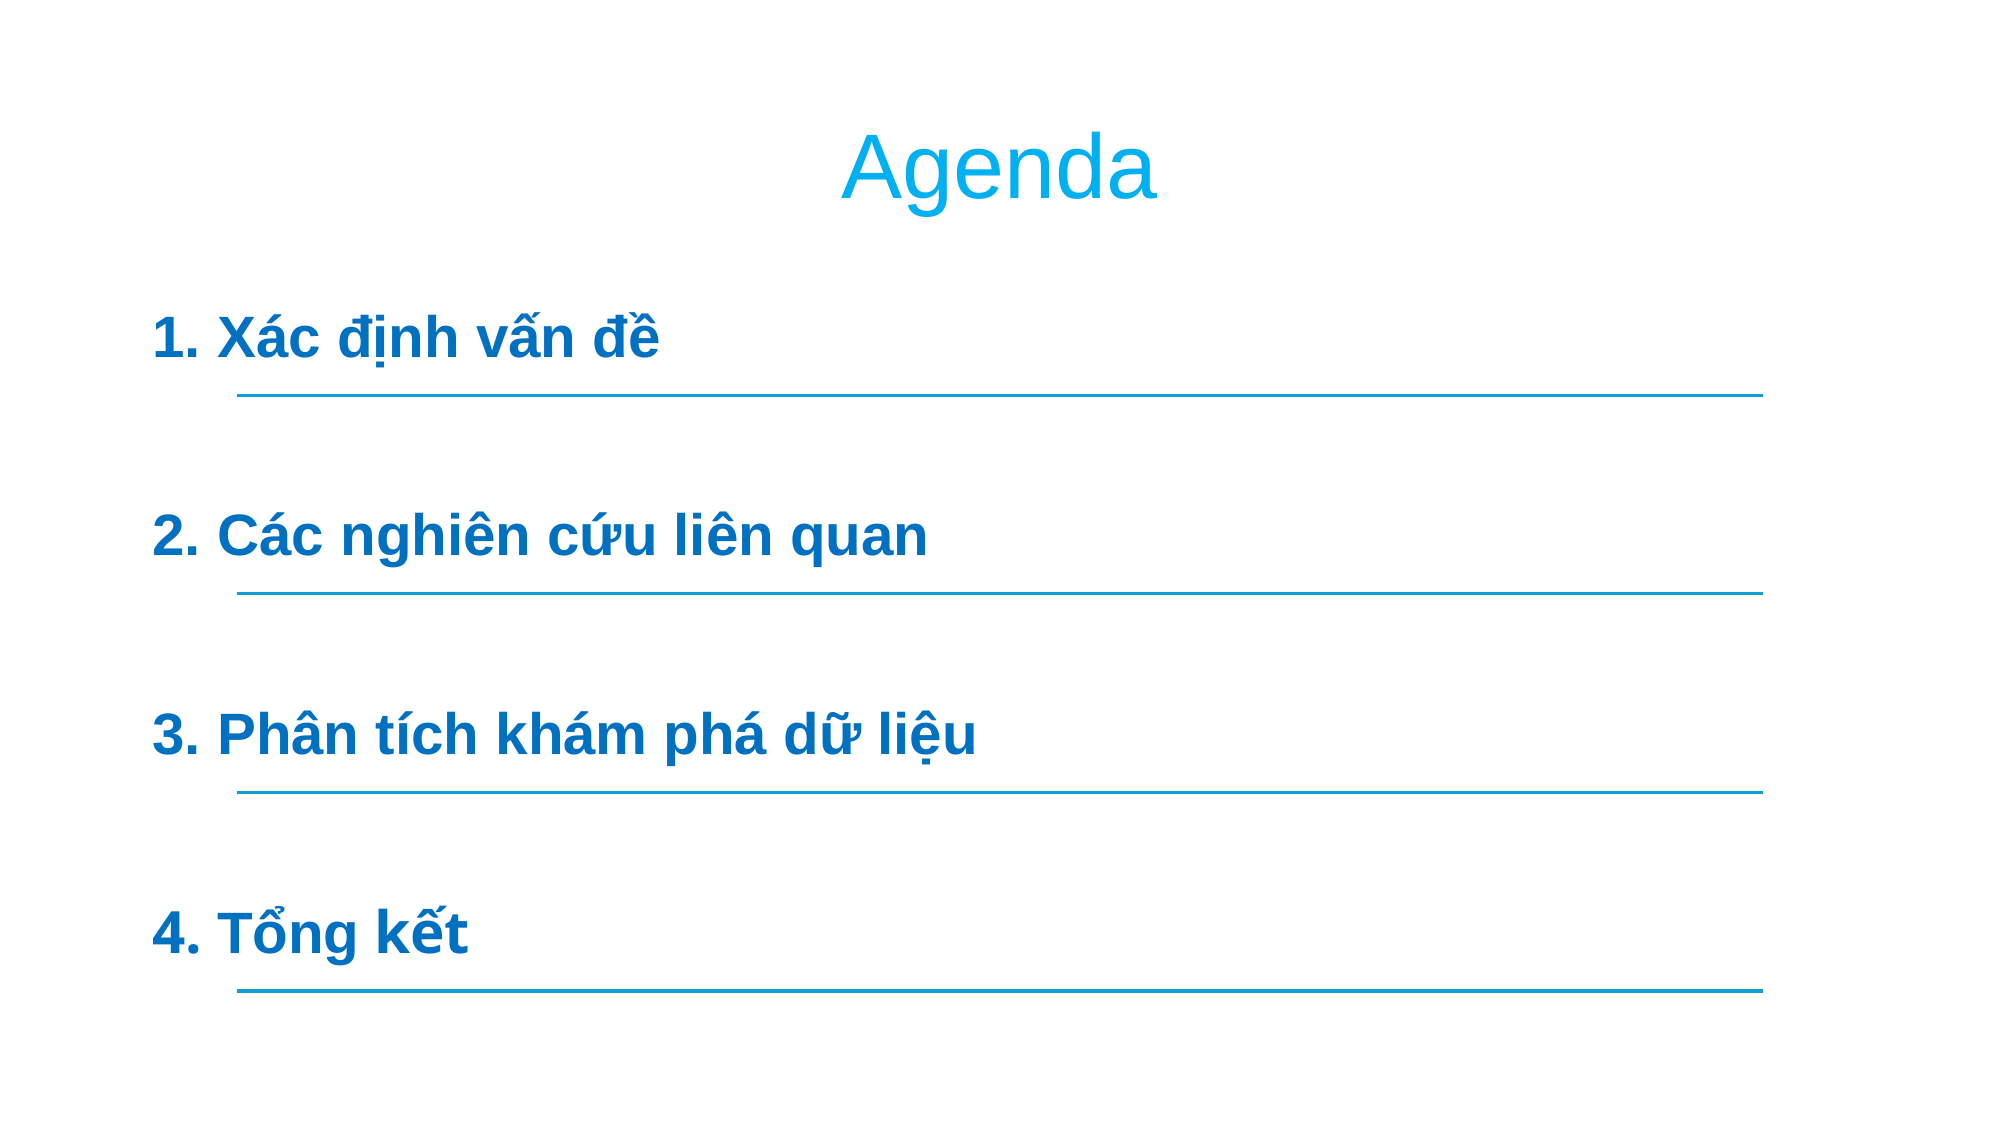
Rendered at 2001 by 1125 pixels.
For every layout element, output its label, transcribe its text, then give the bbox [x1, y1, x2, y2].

list 1. Xác định vấn đề [137, 299, 1863, 403]
text_box 2. Các nghiên cứu liên quan [137, 498, 1863, 602]
text_box 3. Phân tích khám phá dữ liệu [137, 696, 1863, 800]
text_box 4. Tổng kết [137, 895, 1863, 999]
title Agenda [137, 59, 1863, 278]
